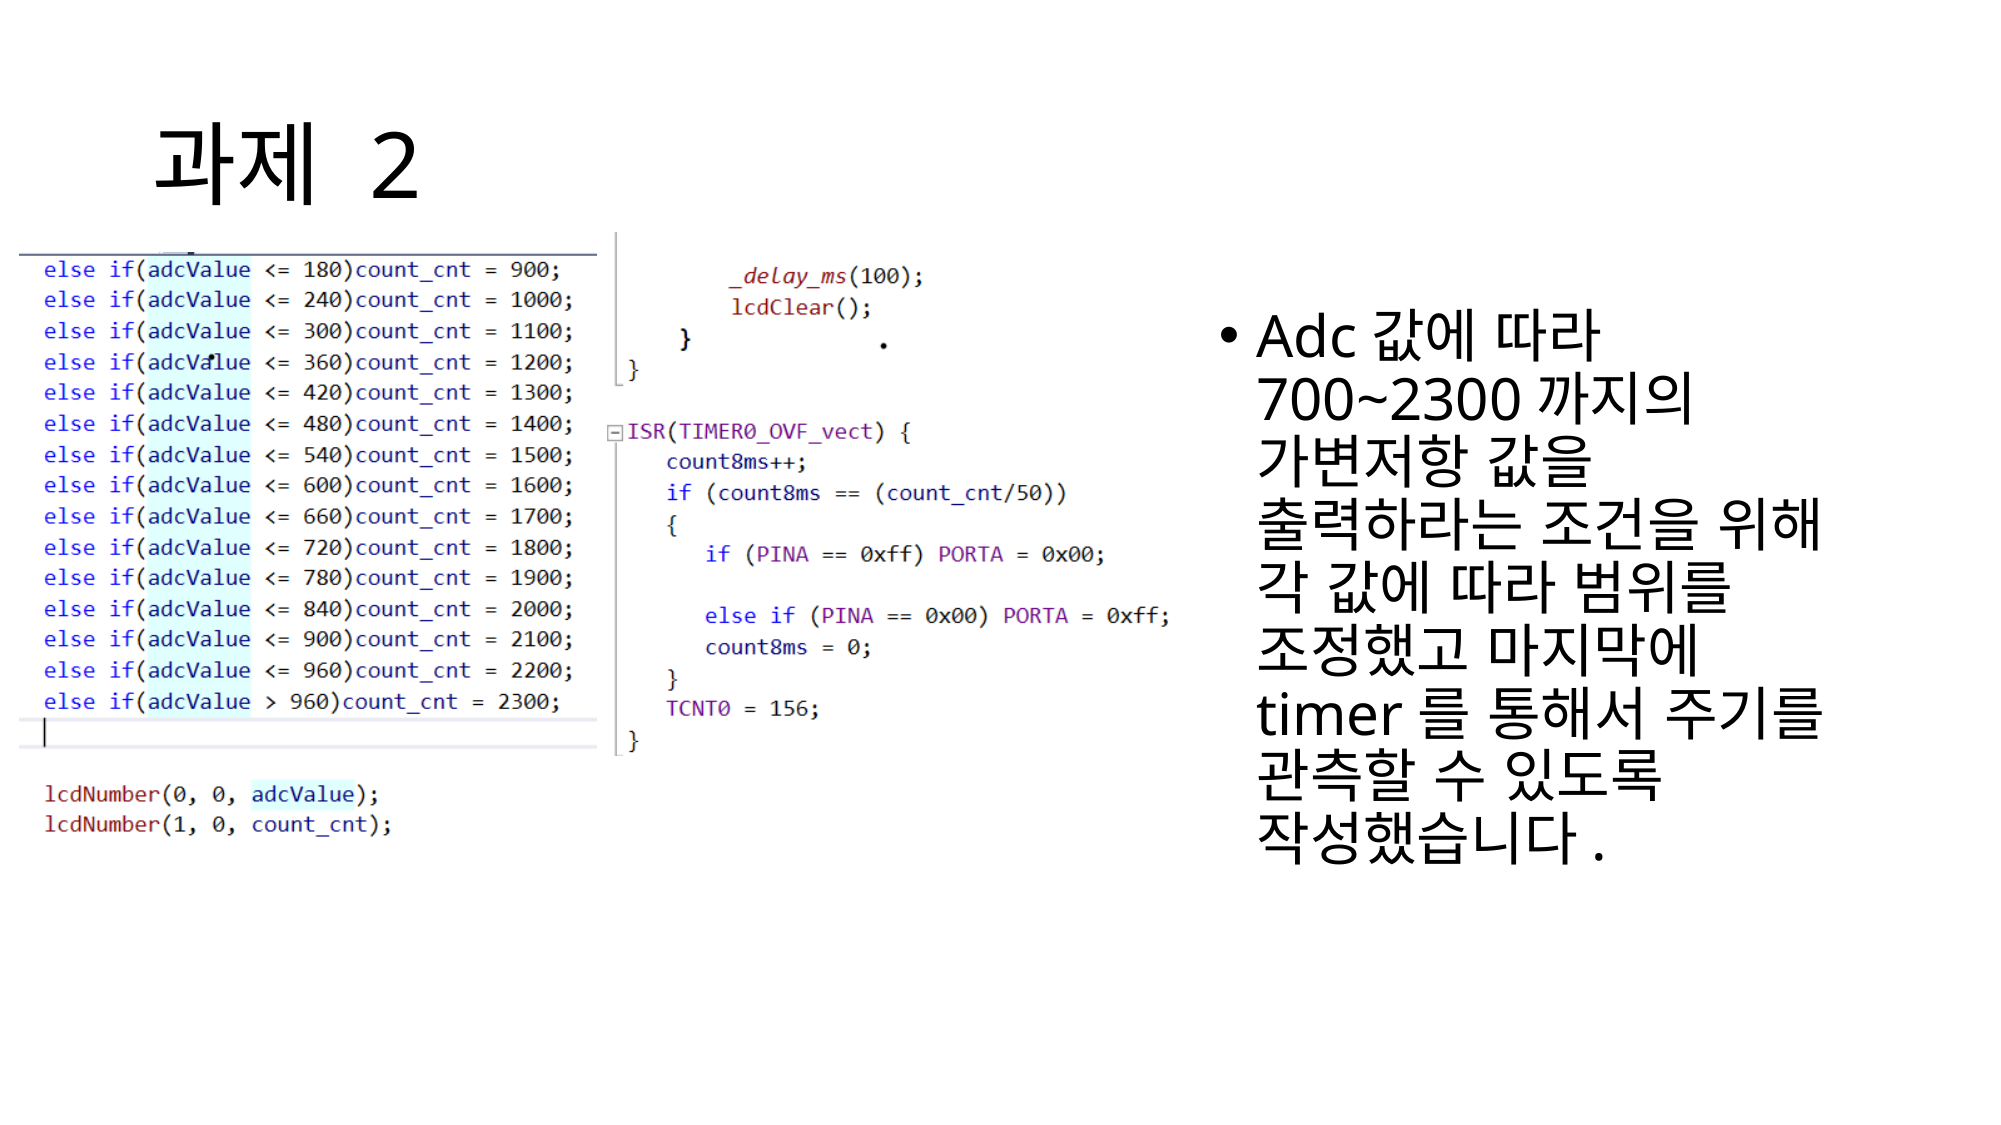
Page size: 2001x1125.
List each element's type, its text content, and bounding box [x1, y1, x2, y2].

picture [607, 232, 1193, 756]
picture [19, 252, 597, 843]
list Adc값에 따라 700~2300까지의 가변저항 값을 출력하라는 조건을 위해 각 값에 따라 범위를 조정했고 마지막에 timer를 통해서 주기를 관측할 수 있도록 작성했습니다. [1203, 299, 1863, 1014]
title 과제 2 [137, 59, 1863, 278]
